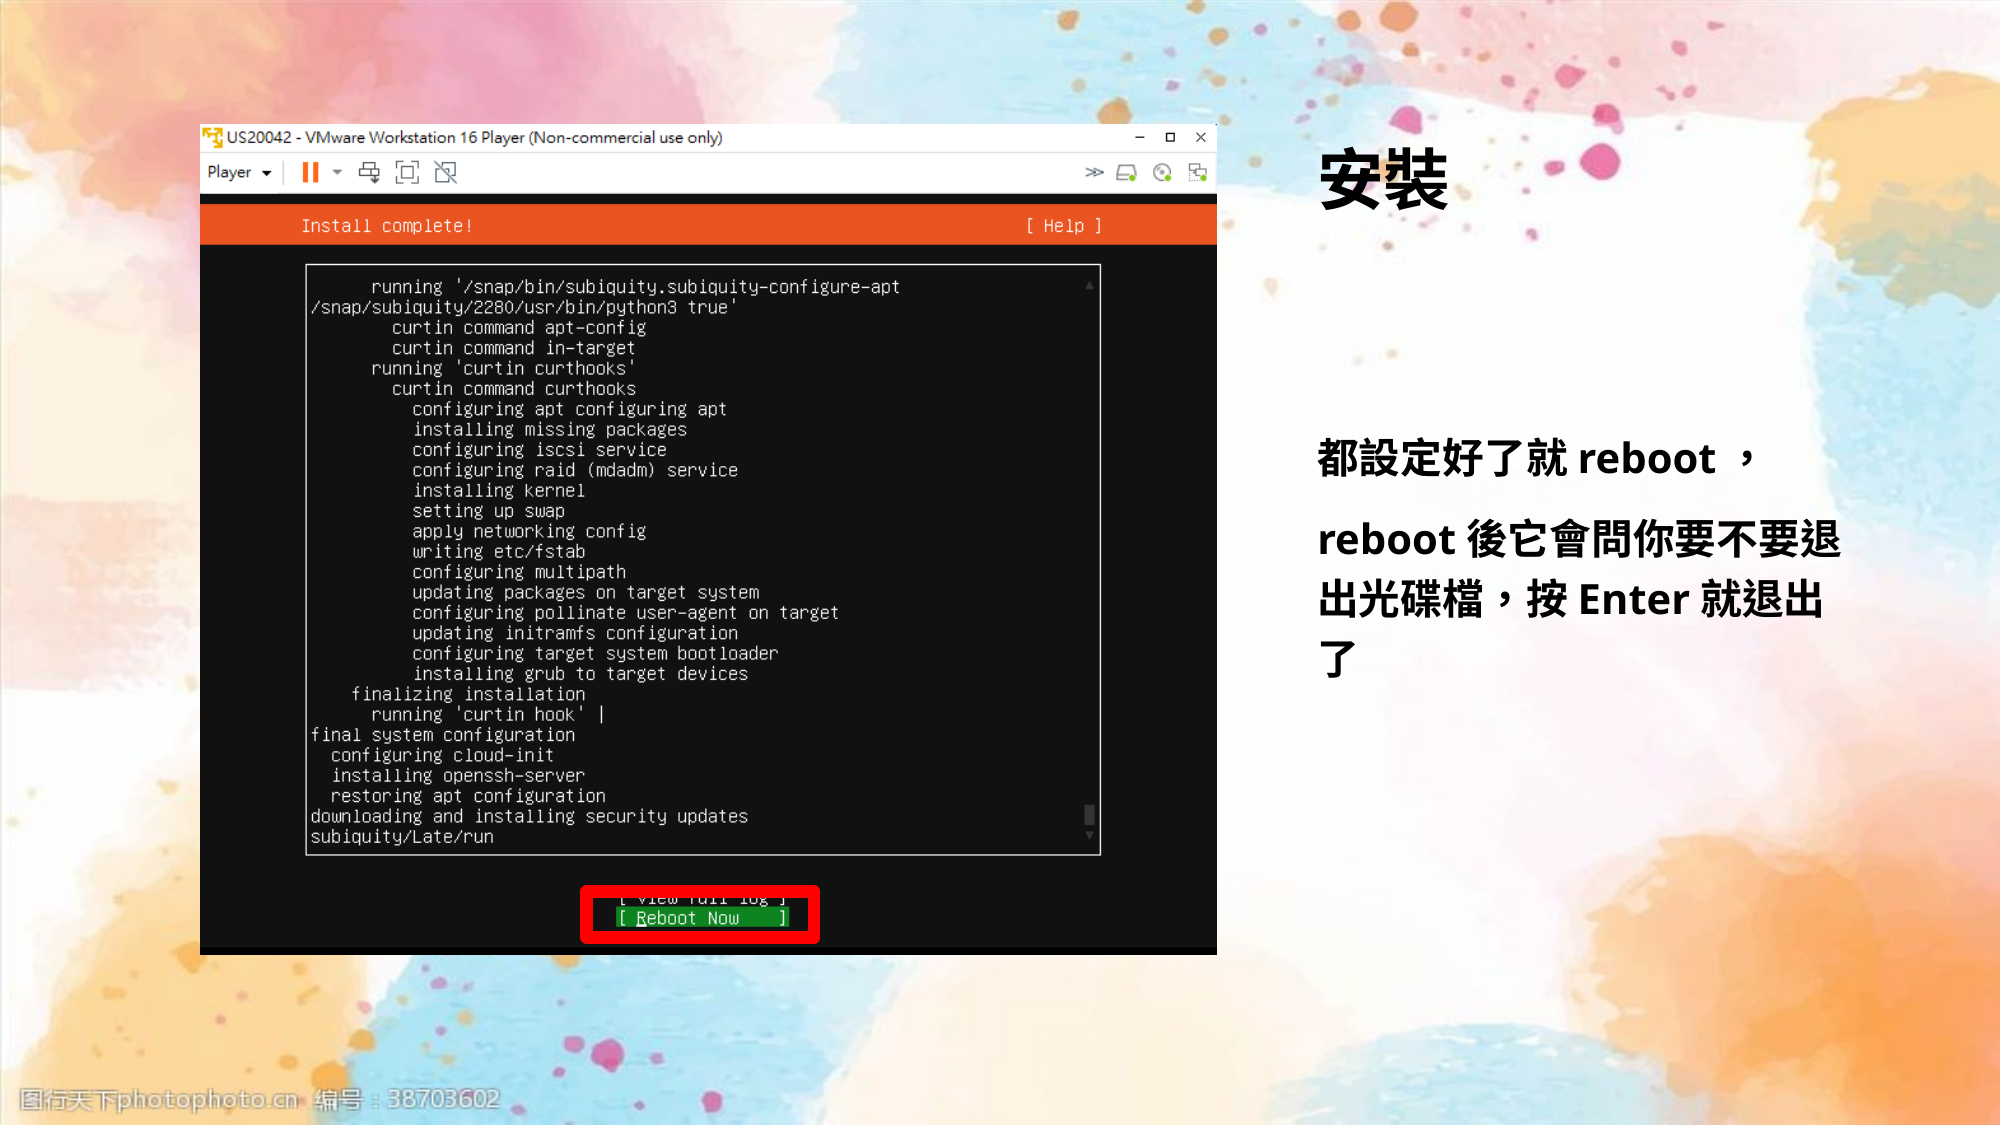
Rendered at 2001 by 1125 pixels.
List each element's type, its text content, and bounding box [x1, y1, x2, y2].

list 安裝 都設定好了就reboot， reboot後它會問你要不要退出光碟檔，按Enter就退出了 [1302, 114, 1875, 965]
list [200, 123, 1217, 955]
